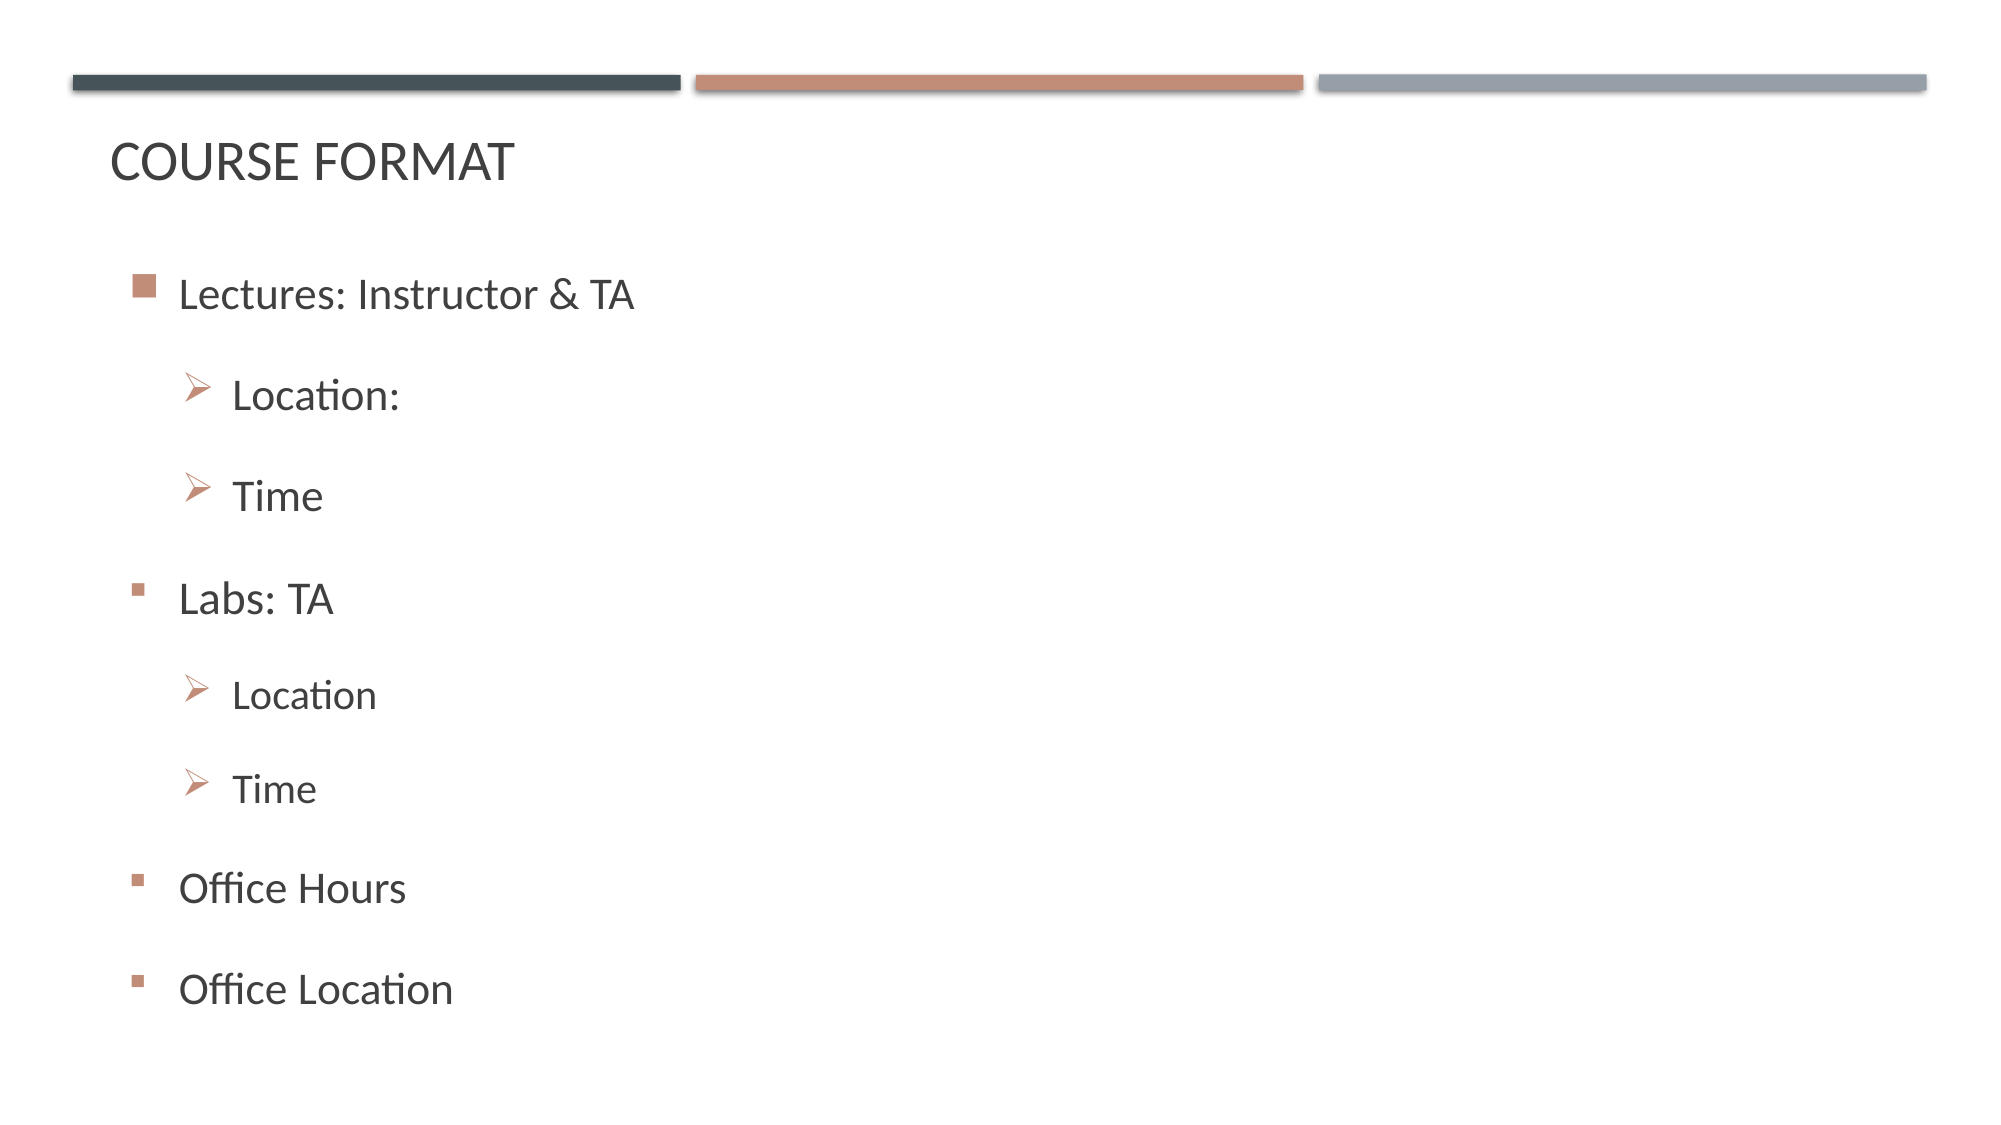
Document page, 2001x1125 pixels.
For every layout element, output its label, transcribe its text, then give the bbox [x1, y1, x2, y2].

list Lectures: Instructor & TA Location: Time Labs: TA Location Time Office Hours Office Location [113, 229, 1923, 1022]
title Course format [95, 115, 1905, 200]
